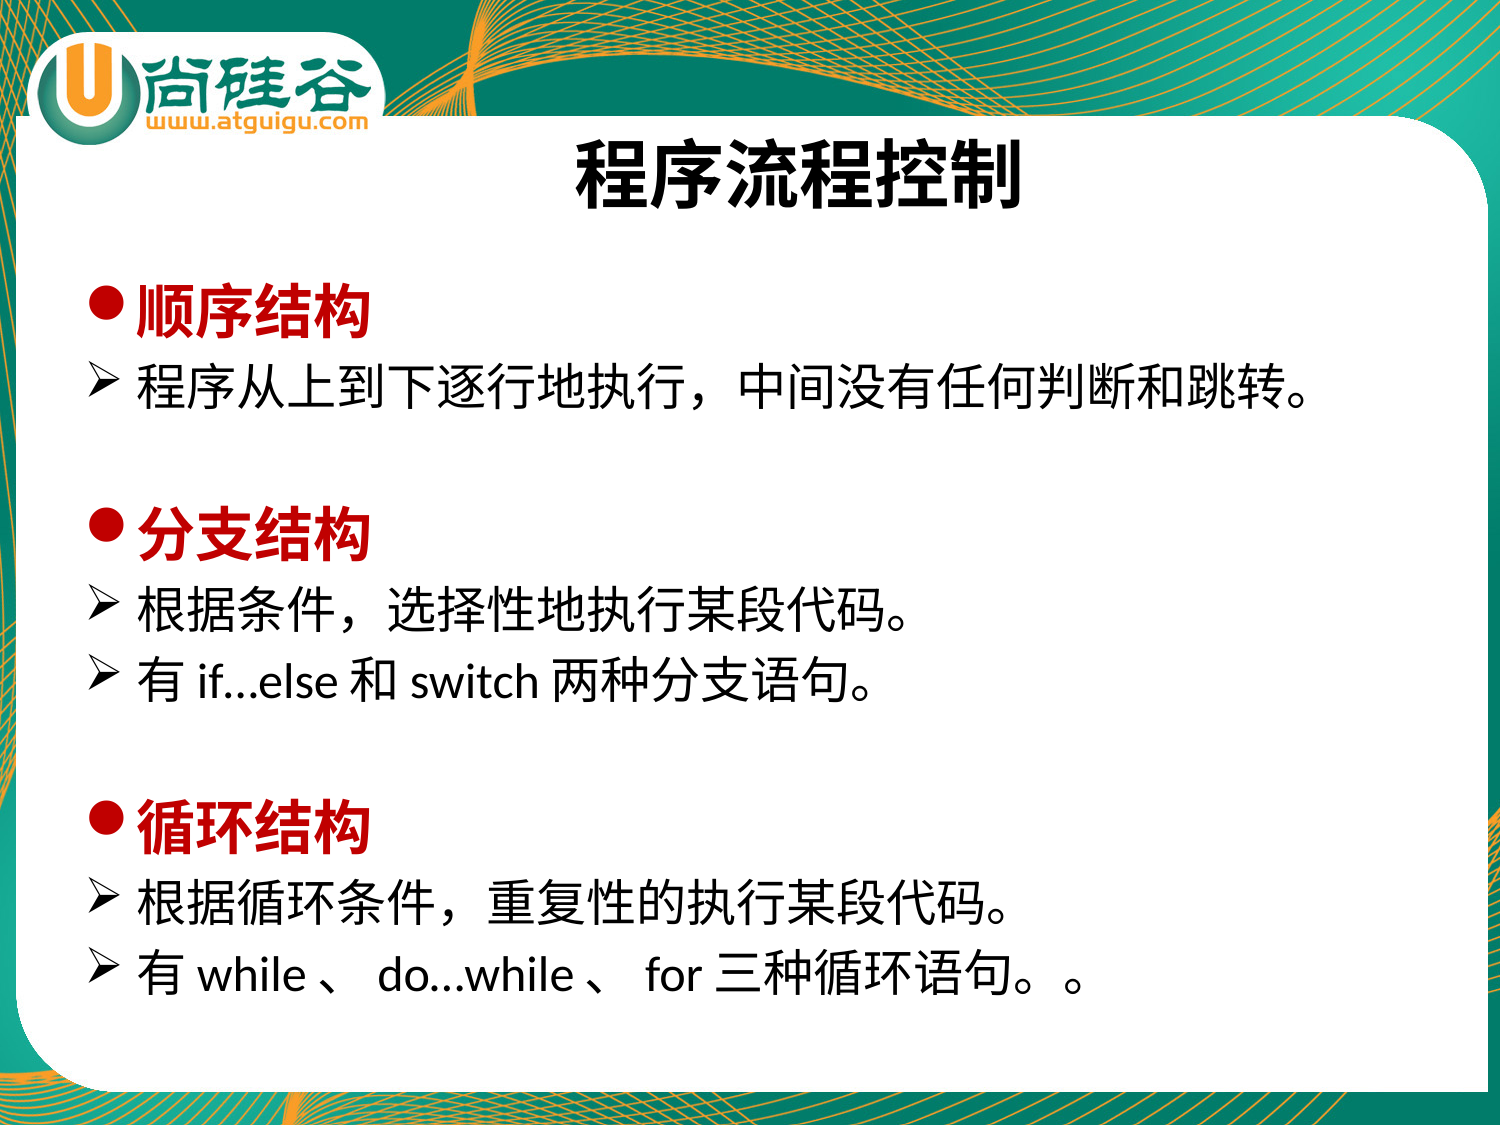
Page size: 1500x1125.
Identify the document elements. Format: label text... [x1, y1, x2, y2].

picture [0, 0, 1500, 1125]
title 程序流程控制 [433, 113, 1131, 232]
list 顺序结构 程序从上到下逐行地执行，中间没有任何判断和跳转。 分支结构 根据条件，选择性地执行某段代码。 有if…else和switch两种分支语句。 循环结构 根据循环条件，重复性的执行某段代码。 有while、do…while、for三种循环语句。。 [69, 267, 1483, 1012]
